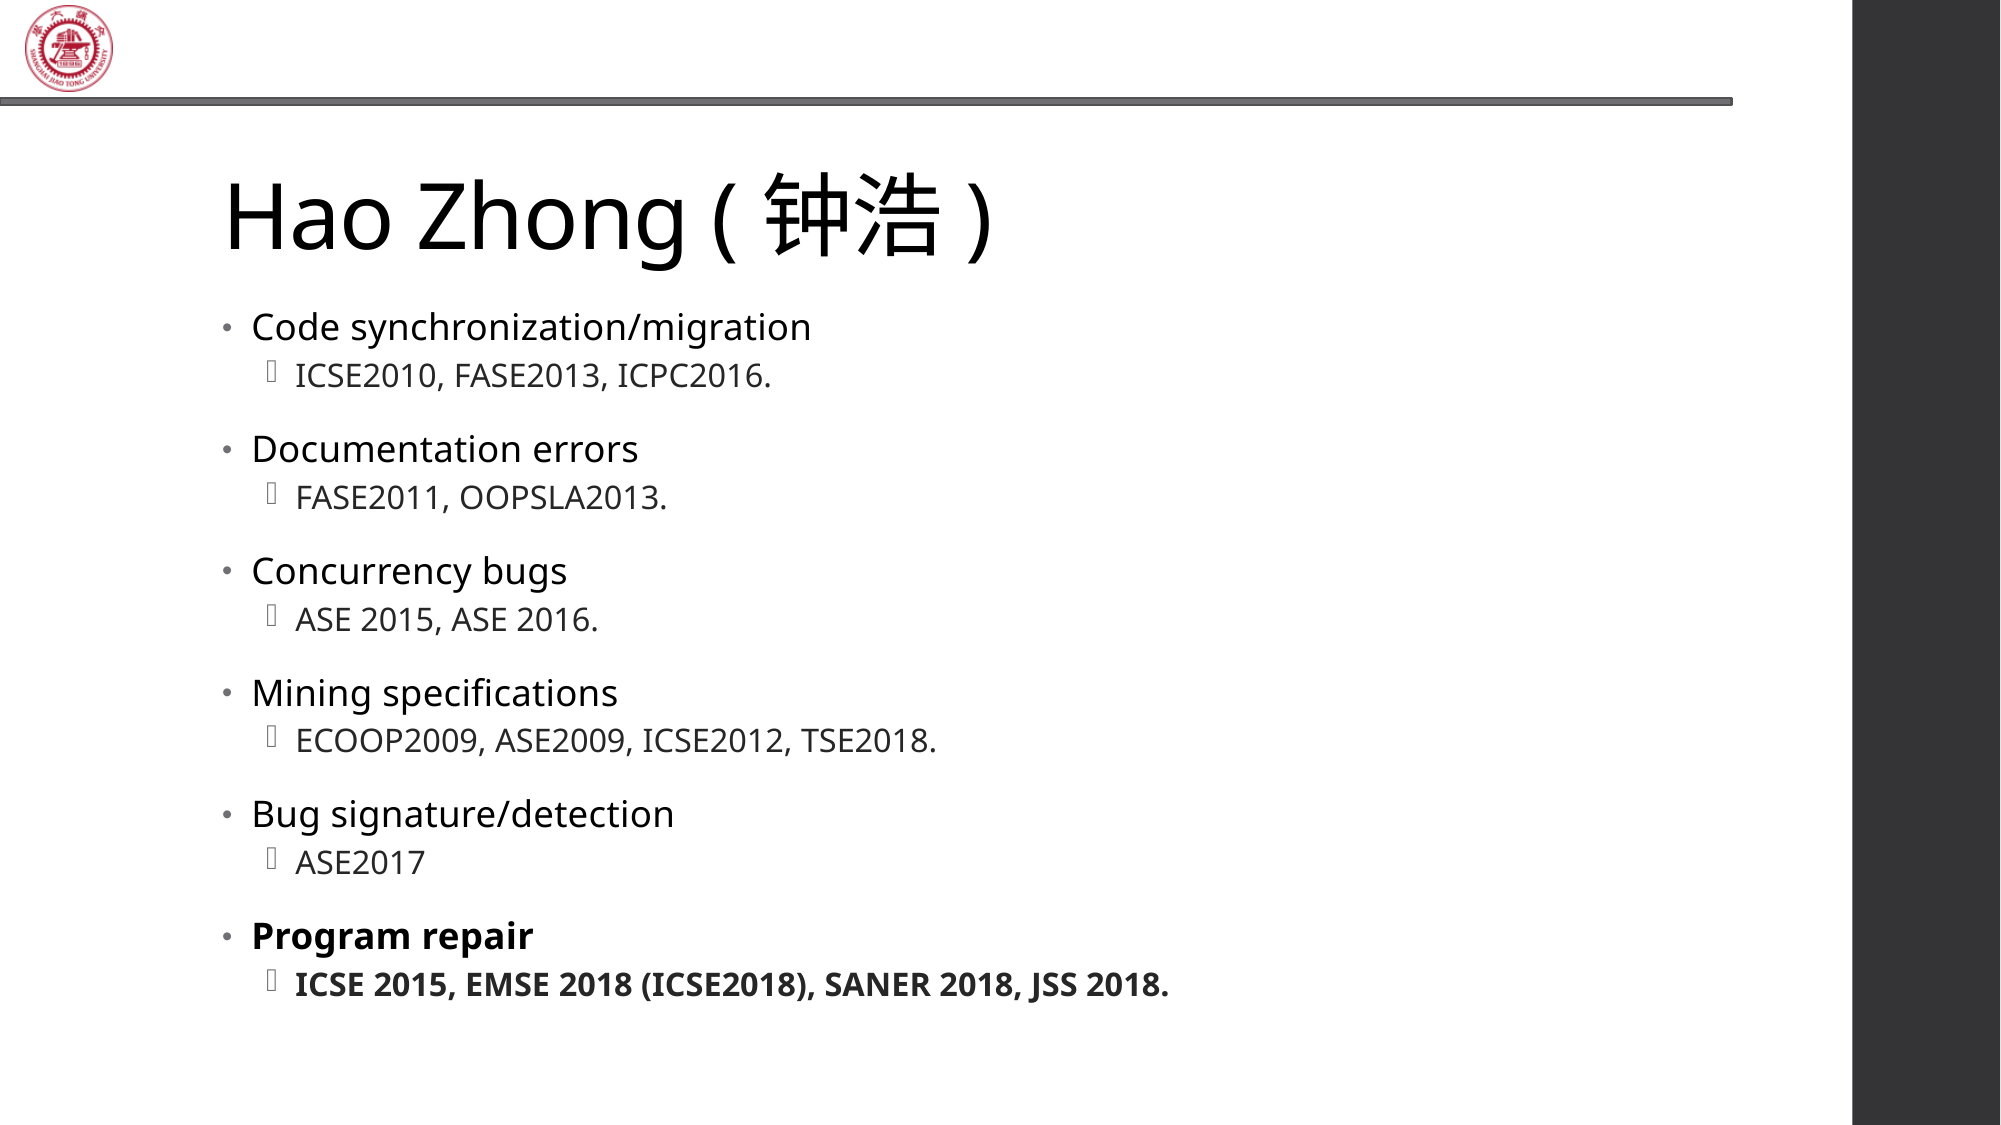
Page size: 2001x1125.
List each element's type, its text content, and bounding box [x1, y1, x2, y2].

title Hao Zhong (钟浩) [206, 116, 1797, 278]
picture [25, 5, 113, 92]
list Code synchronization/migration ICSE2010, FASE2013, ICPC2016. Documentation errors FASE2011, OOPSLA2013. Concurrency bugs ASE 2015, ASE 2016. Mining specifications ECOOP2009, ASE2009, ICSE2012, TSE2018. Bug signature/detection ASE2017 Program repair ICSE 2015, EMSE 2018 (ICSE2018), SANER 2018, JSS 2018. [206, 299, 1617, 1014]
